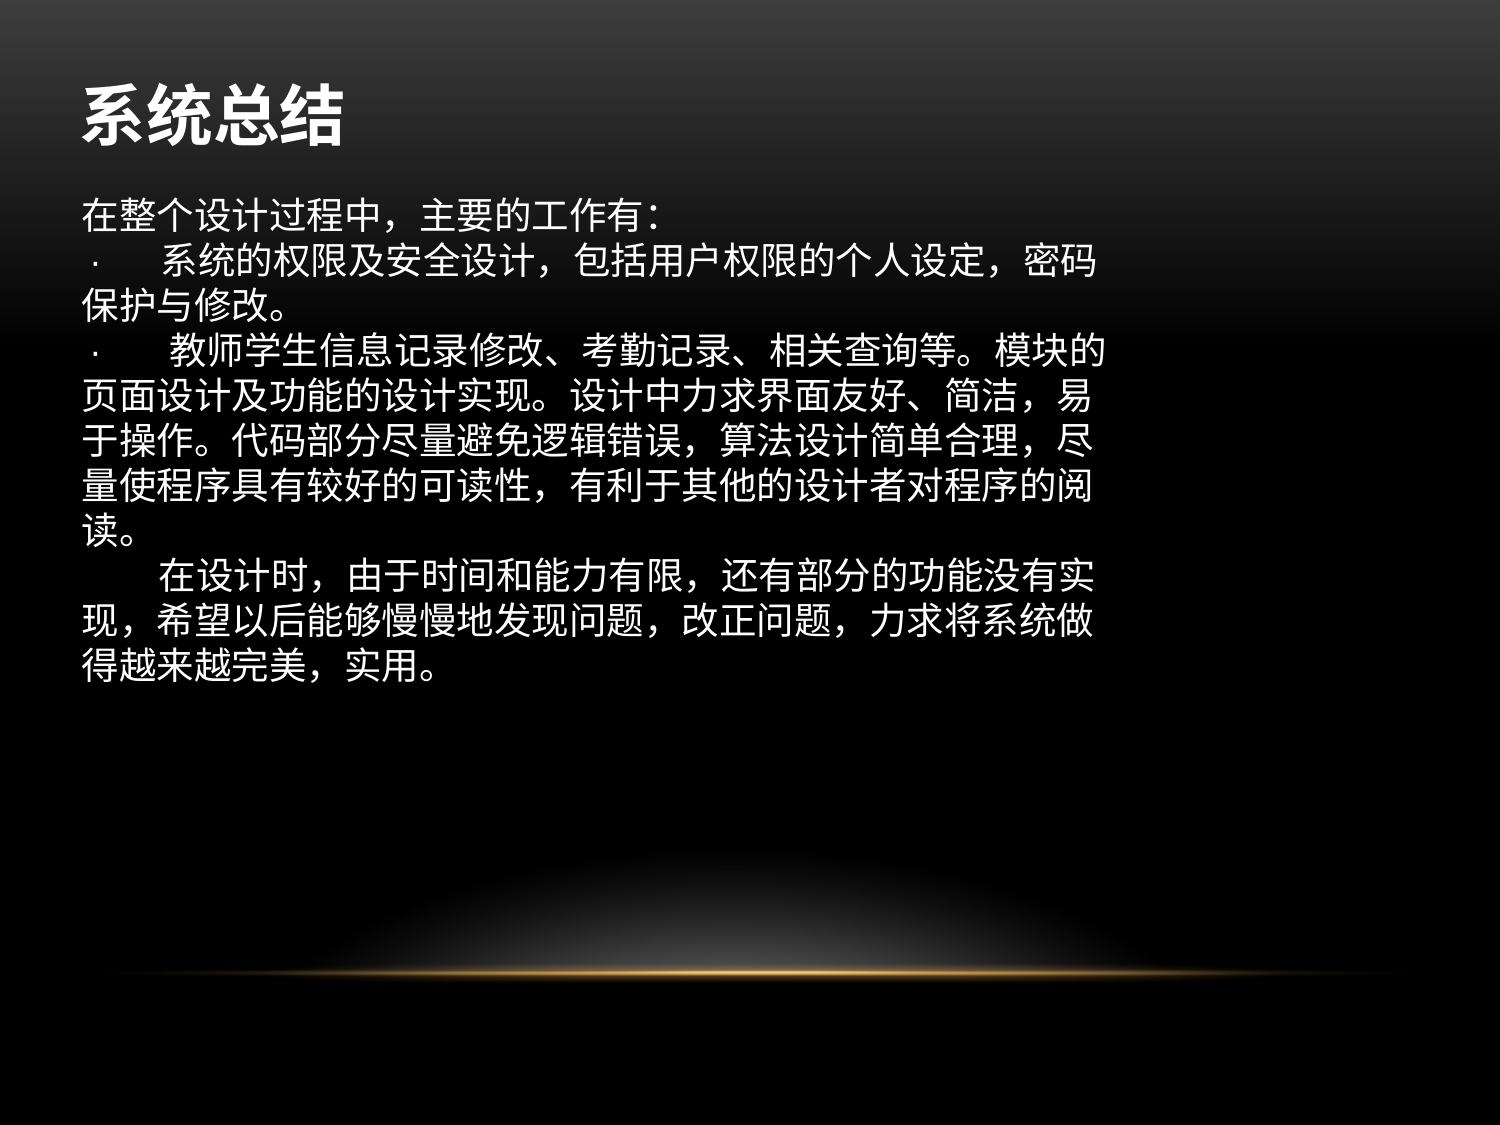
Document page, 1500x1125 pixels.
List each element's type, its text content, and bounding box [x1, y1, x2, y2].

picture [0, 0, 1500, 1125]
text_box 在整个设计过程中，主要的工作有： · 系统的权限及安全设计，包括用户权限的个人设定，密码保护与修改。 · 教师学生信息记录修改、考勤记录、相关查询等。模块的页面设计及功能的设计实现。设计中力求界面友好、简洁，易于操作。代码部分尽量避免逻辑错误，算法设计简单合理，尽量使程序具有较好的可读性，有利于其他的设计者对程序的阅读。 在设计时，由于时间和能力有限，还有部分的功能没有实现，希望以后能够慢慢地发现问题，改正问题，力求将系统做得越来越完美，实用。 [67, 184, 1131, 830]
text_box 系统总结 [64, 66, 904, 206]
